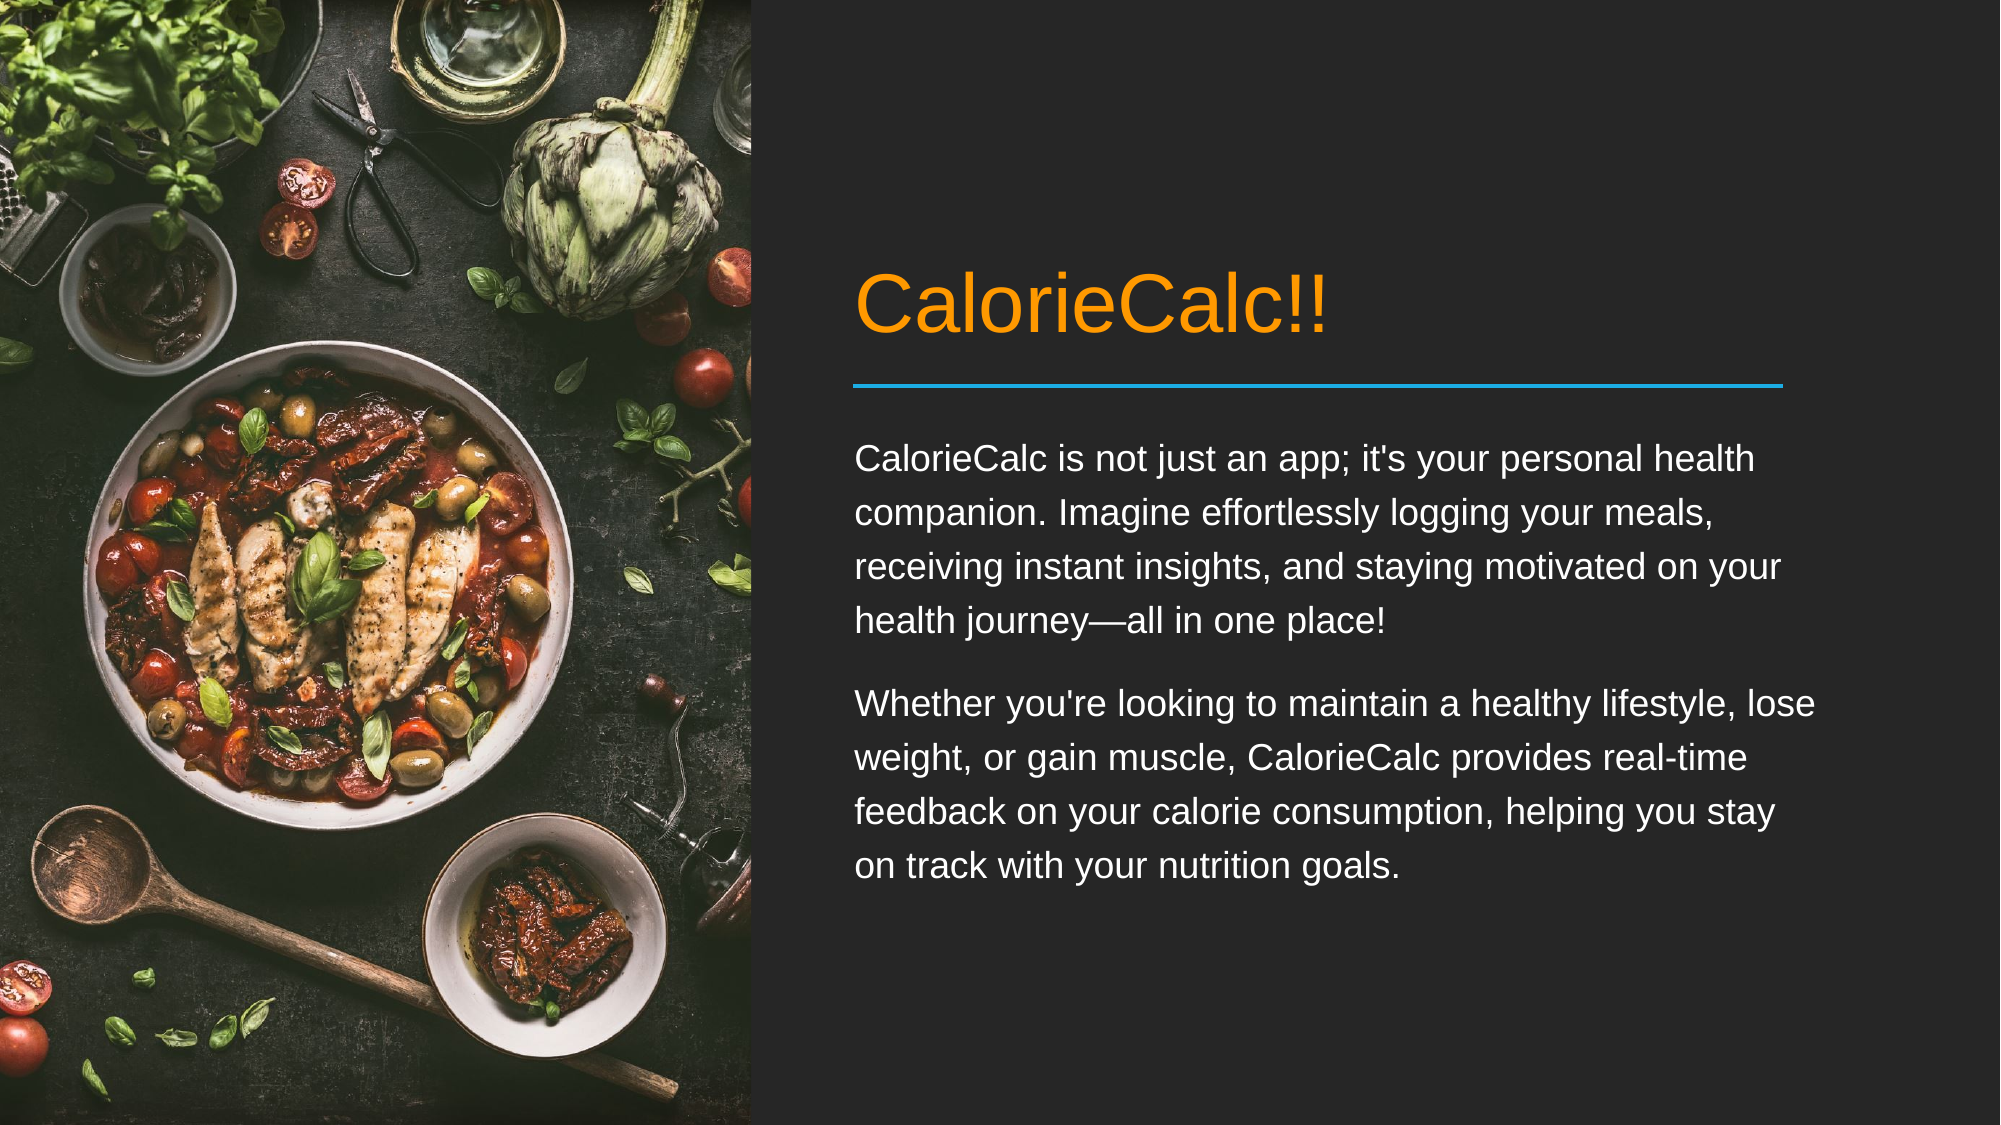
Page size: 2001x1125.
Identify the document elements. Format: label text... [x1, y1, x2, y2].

title CalorieCalc!! [839, 84, 1820, 359]
list CalorieCalc is not just an app; it's your personal health companion. Imagine effortlessly logging your meals, receiving instant insights, and staying motivated on your health journey—all in one place! Whether you're looking to maintain a healthy lifestyle, lose weight, or gain muscle, CalorieCalc provides real-time feedback on your calorie consumption, helping you stay on track with your nutrition goals. [839, 417, 1820, 966]
text_box [753, 0, 2000, 1125]
picture [0, 0, 752, 1125]
